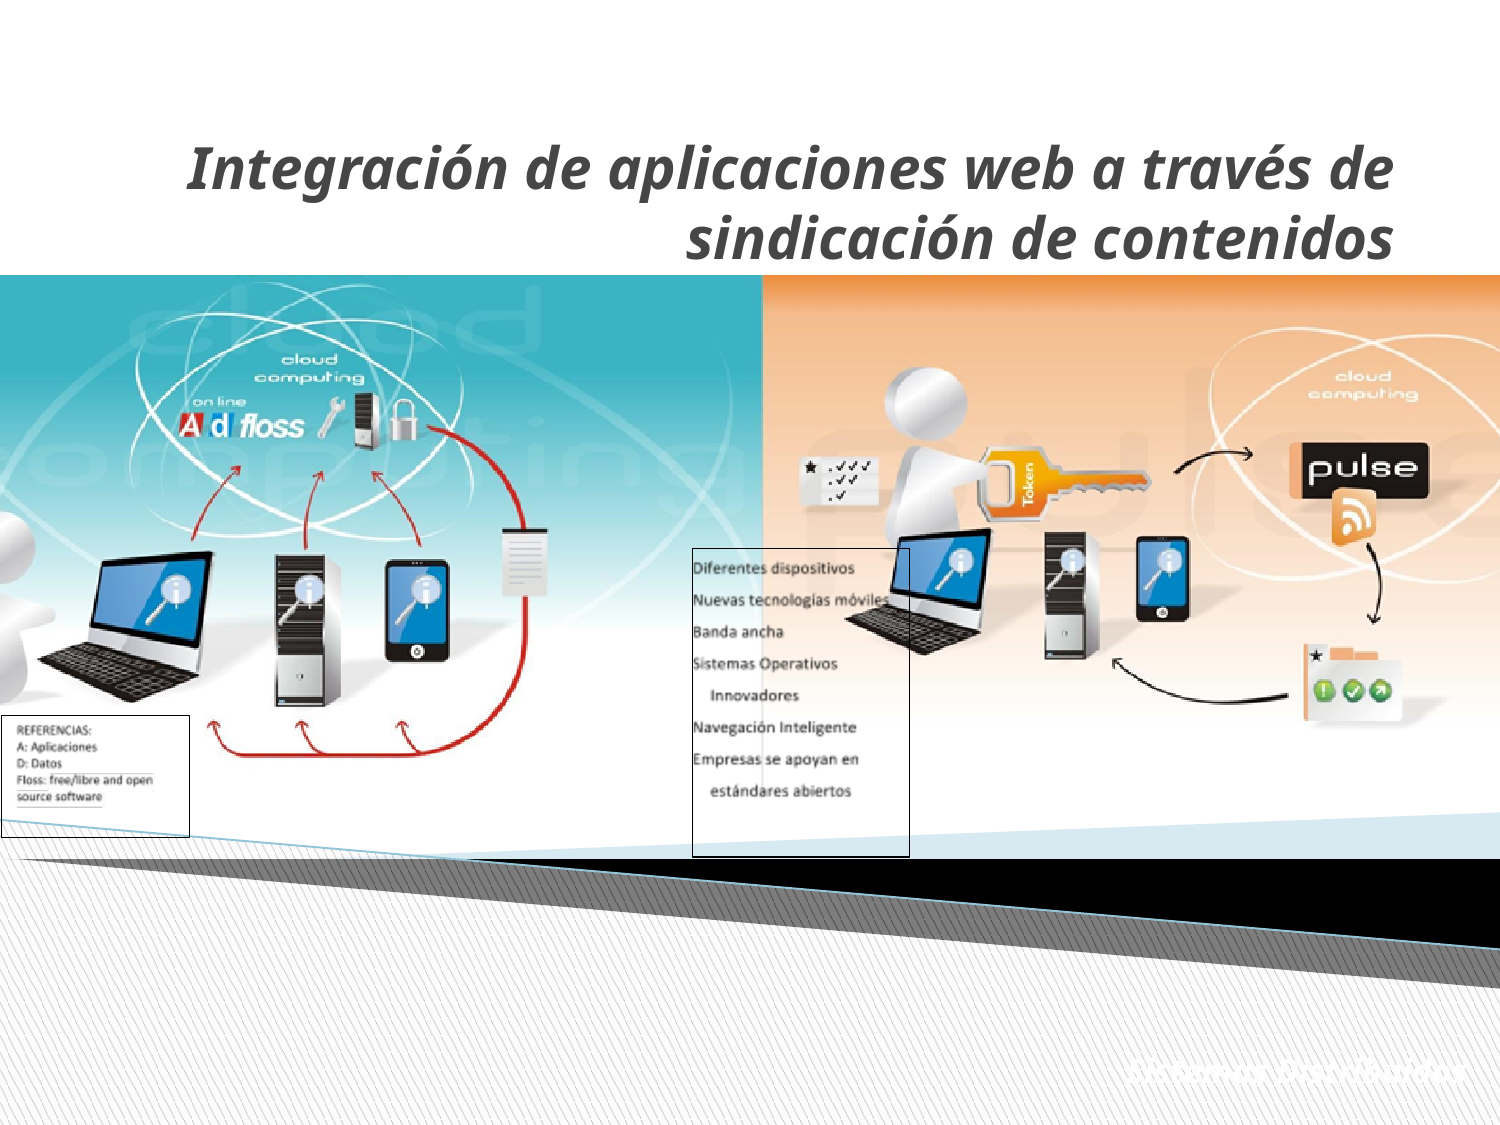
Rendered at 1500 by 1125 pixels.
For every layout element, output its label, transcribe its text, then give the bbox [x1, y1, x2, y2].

title Integración de aplicaciones web a través de sindicación de contenidos [112, 54, 1411, 274]
text_box Sistemas Distribuidos [204, 1042, 1483, 1098]
picture [0, 274, 1500, 989]
